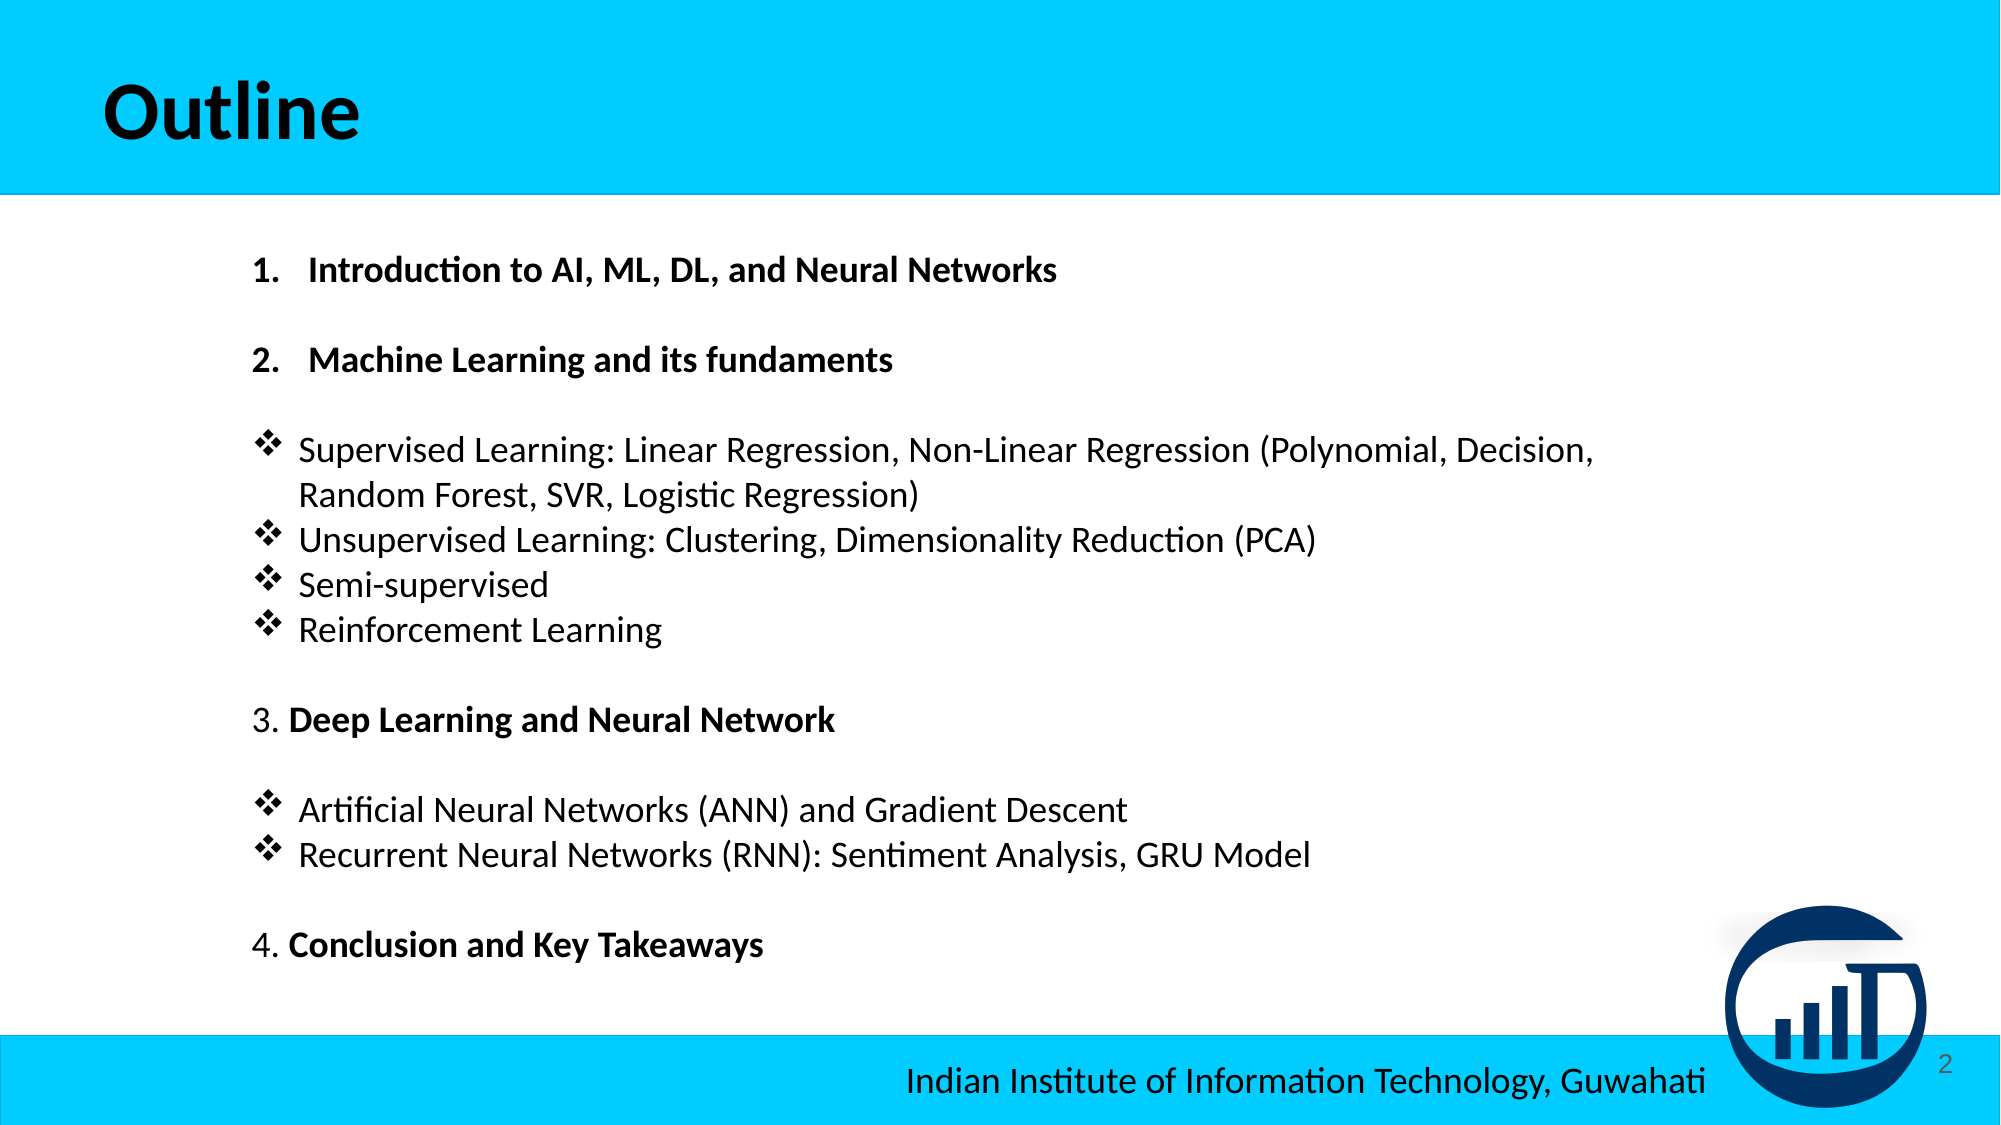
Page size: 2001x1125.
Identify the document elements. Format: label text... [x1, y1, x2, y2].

text_box Introduction to AI, ML, DL, and Neural Networks Machine Learning and its fundaments Supervised Learning: Linear Regression, Non-Linear Regression (Polynomial, Decision, Random Forest, SVR, Logistic Regression) Unsupervised Learning: Clustering, Dimensionality Reduction (PCA) Semi-supervised Reinforcement Learning 3. Deep Learning and Neural Network Artificial Neural Networks (ANN) and Gradient Descent Recurrent Neural Networks (RNN): Sentiment Analysis, GRU Model 4. Conclusion and Key Takeaways [236, 237, 1659, 1125]
text_box Indian Institute of Information Technology, Guwahati [1659, 1048, 1718, 1108]
slide_number 2 [1932, 1019, 1974, 1106]
picture [1723, 903, 1929, 1107]
text_box [0, 1035, 236, 1125]
text_box Outline [88, 48, 1239, 164]
text_box [0, 0, 2000, 194]
text_box [1659, 1035, 2000, 1125]
